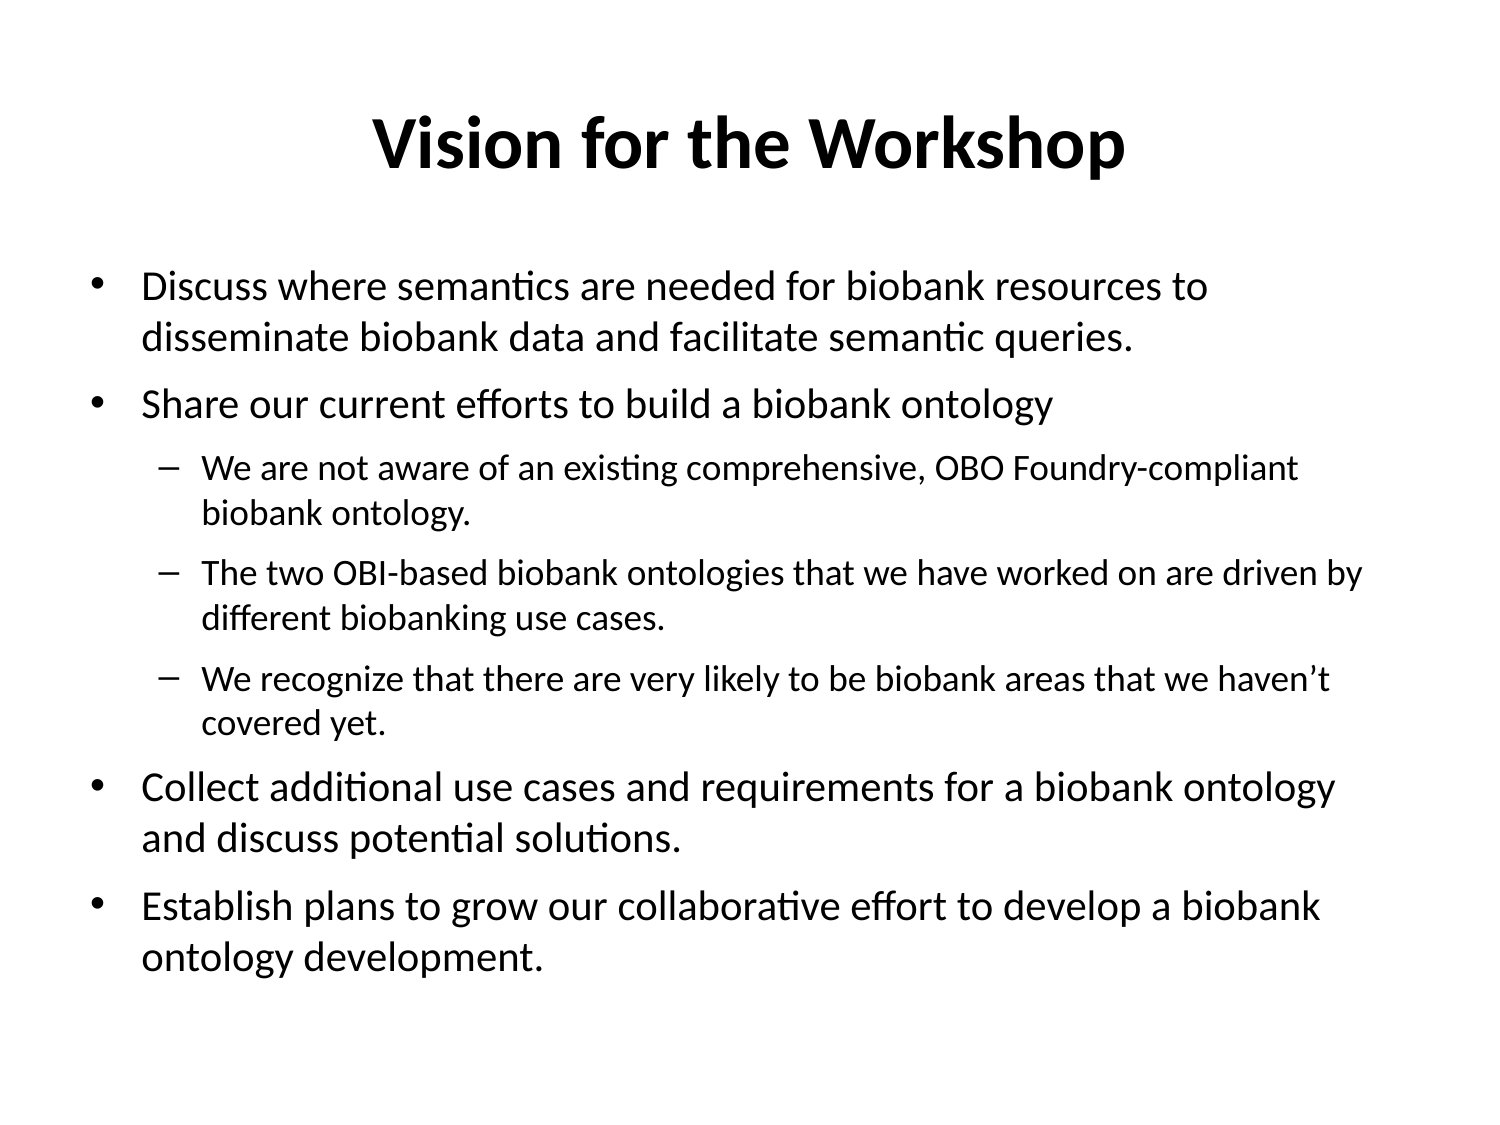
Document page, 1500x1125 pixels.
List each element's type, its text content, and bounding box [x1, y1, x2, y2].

title Vision for the Workshop [75, 45, 1425, 233]
list Discuss where semantics are needed for biobank resources to disseminate biobank data and facilitate semantic queries. Share our current efforts to build a biobank ontology We are not aware of an existing comprehensive, OBO Foundry-compliant biobank ontology. The two OBI-based biobank ontologies that we have worked on are driven by different biobanking use cases. We recognize that there are very likely to be biobank areas that we haven’t covered yet. Collect additional use cases and requirements for a biobank ontology and discuss potential solutions. Establish plans to grow our collaborative effort to develop a biobank ontology development. [75, 249, 1425, 993]
